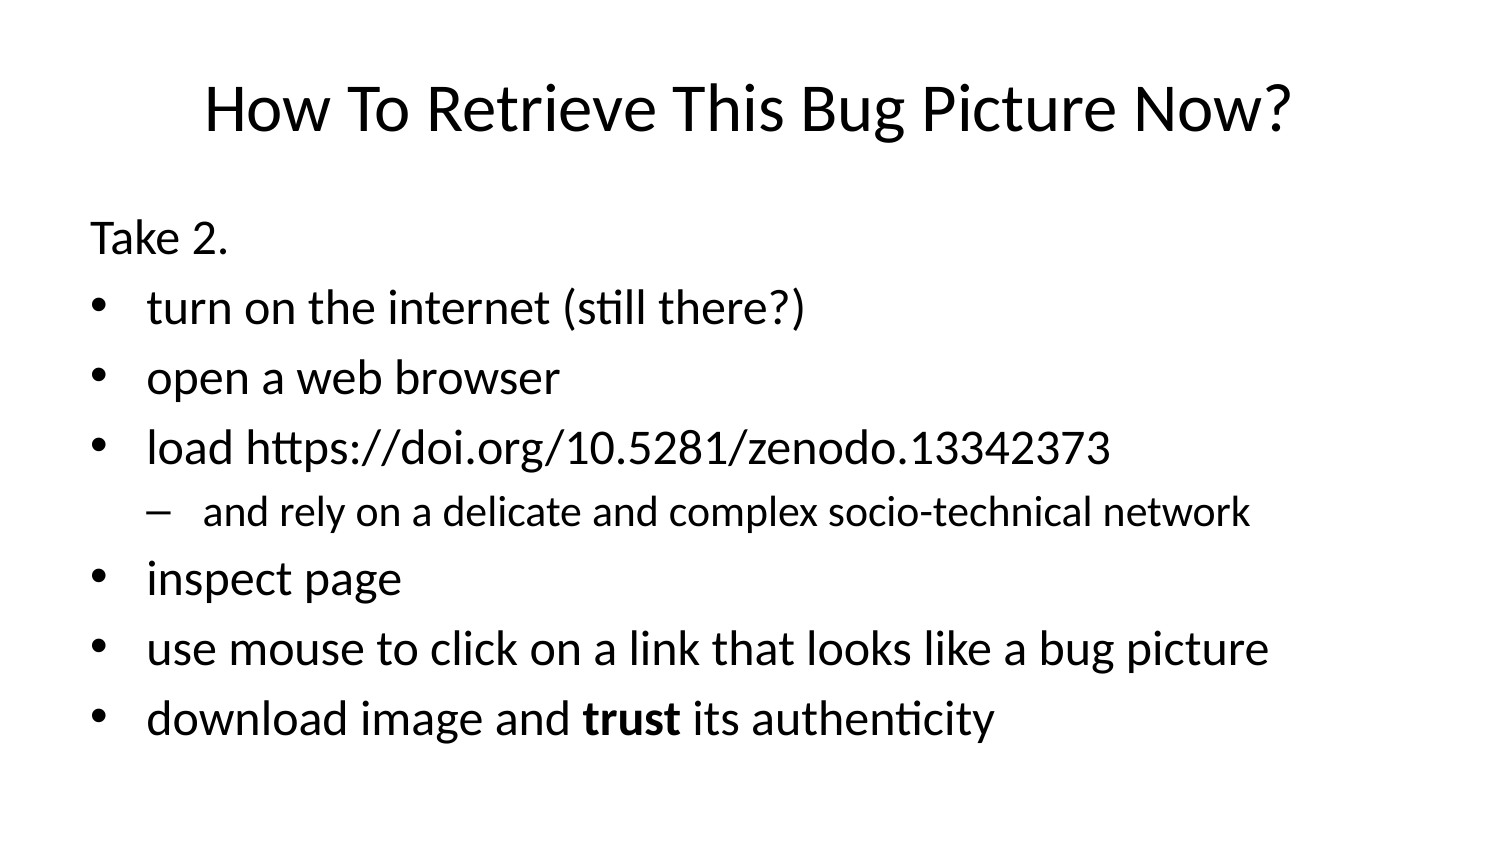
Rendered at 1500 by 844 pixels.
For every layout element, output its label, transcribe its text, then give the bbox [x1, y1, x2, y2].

list Take 2. turn on the internet (still there?) open a web browser load https://doi.org/10.5281/zenodo.13342373 and rely on a delicate and complex socio-technical network inspect page use mouse to click on a link that looks like a bug picture download image and trust its authenticity [75, 196, 1425, 754]
title How To Retrieve This Bug Picture Now? [75, 33, 1425, 175]
